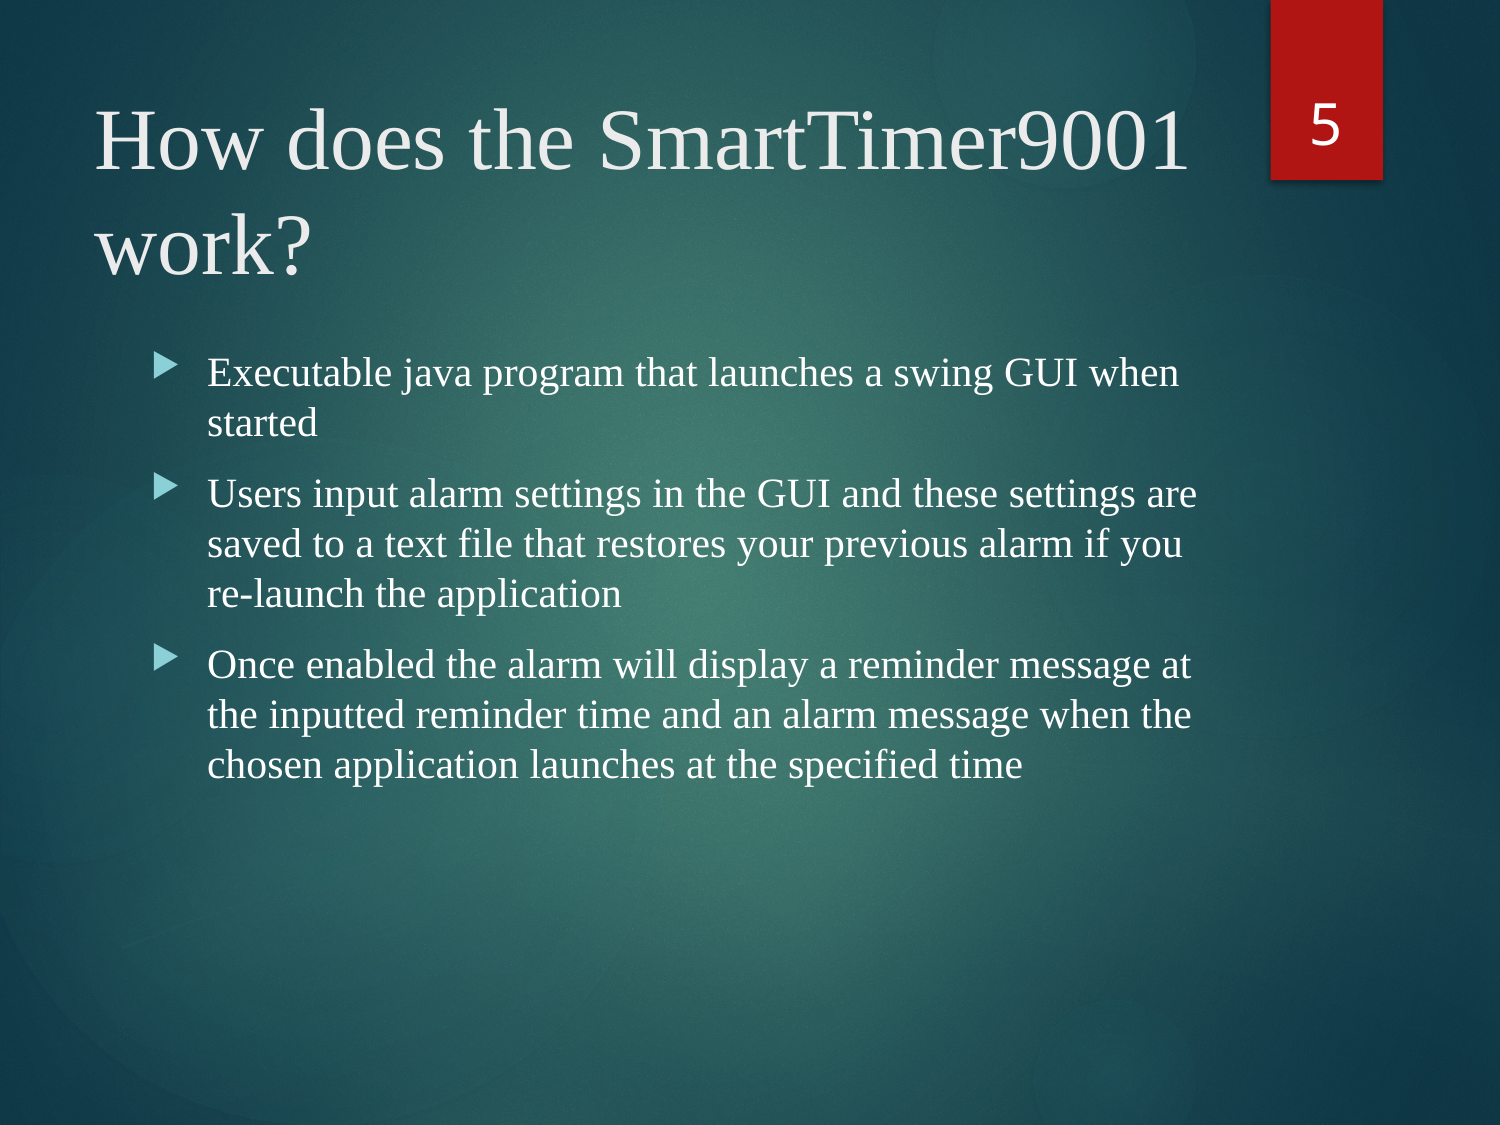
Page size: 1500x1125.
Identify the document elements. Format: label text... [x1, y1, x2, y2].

list Executable java program that launches a swing GUI when started Users input alarm settings in the GUI and these settings are saved to a text file that restores your previous alarm if you re-launch the application Once enabled the alarm will display a reminder message at the inputted reminder time and an alarm message when the chosen application launches at the specified time [135, 336, 1237, 1025]
title How does the SmartTimer9001 work? [79, 74, 1237, 304]
slide_number 5 [1273, 48, 1378, 175]
